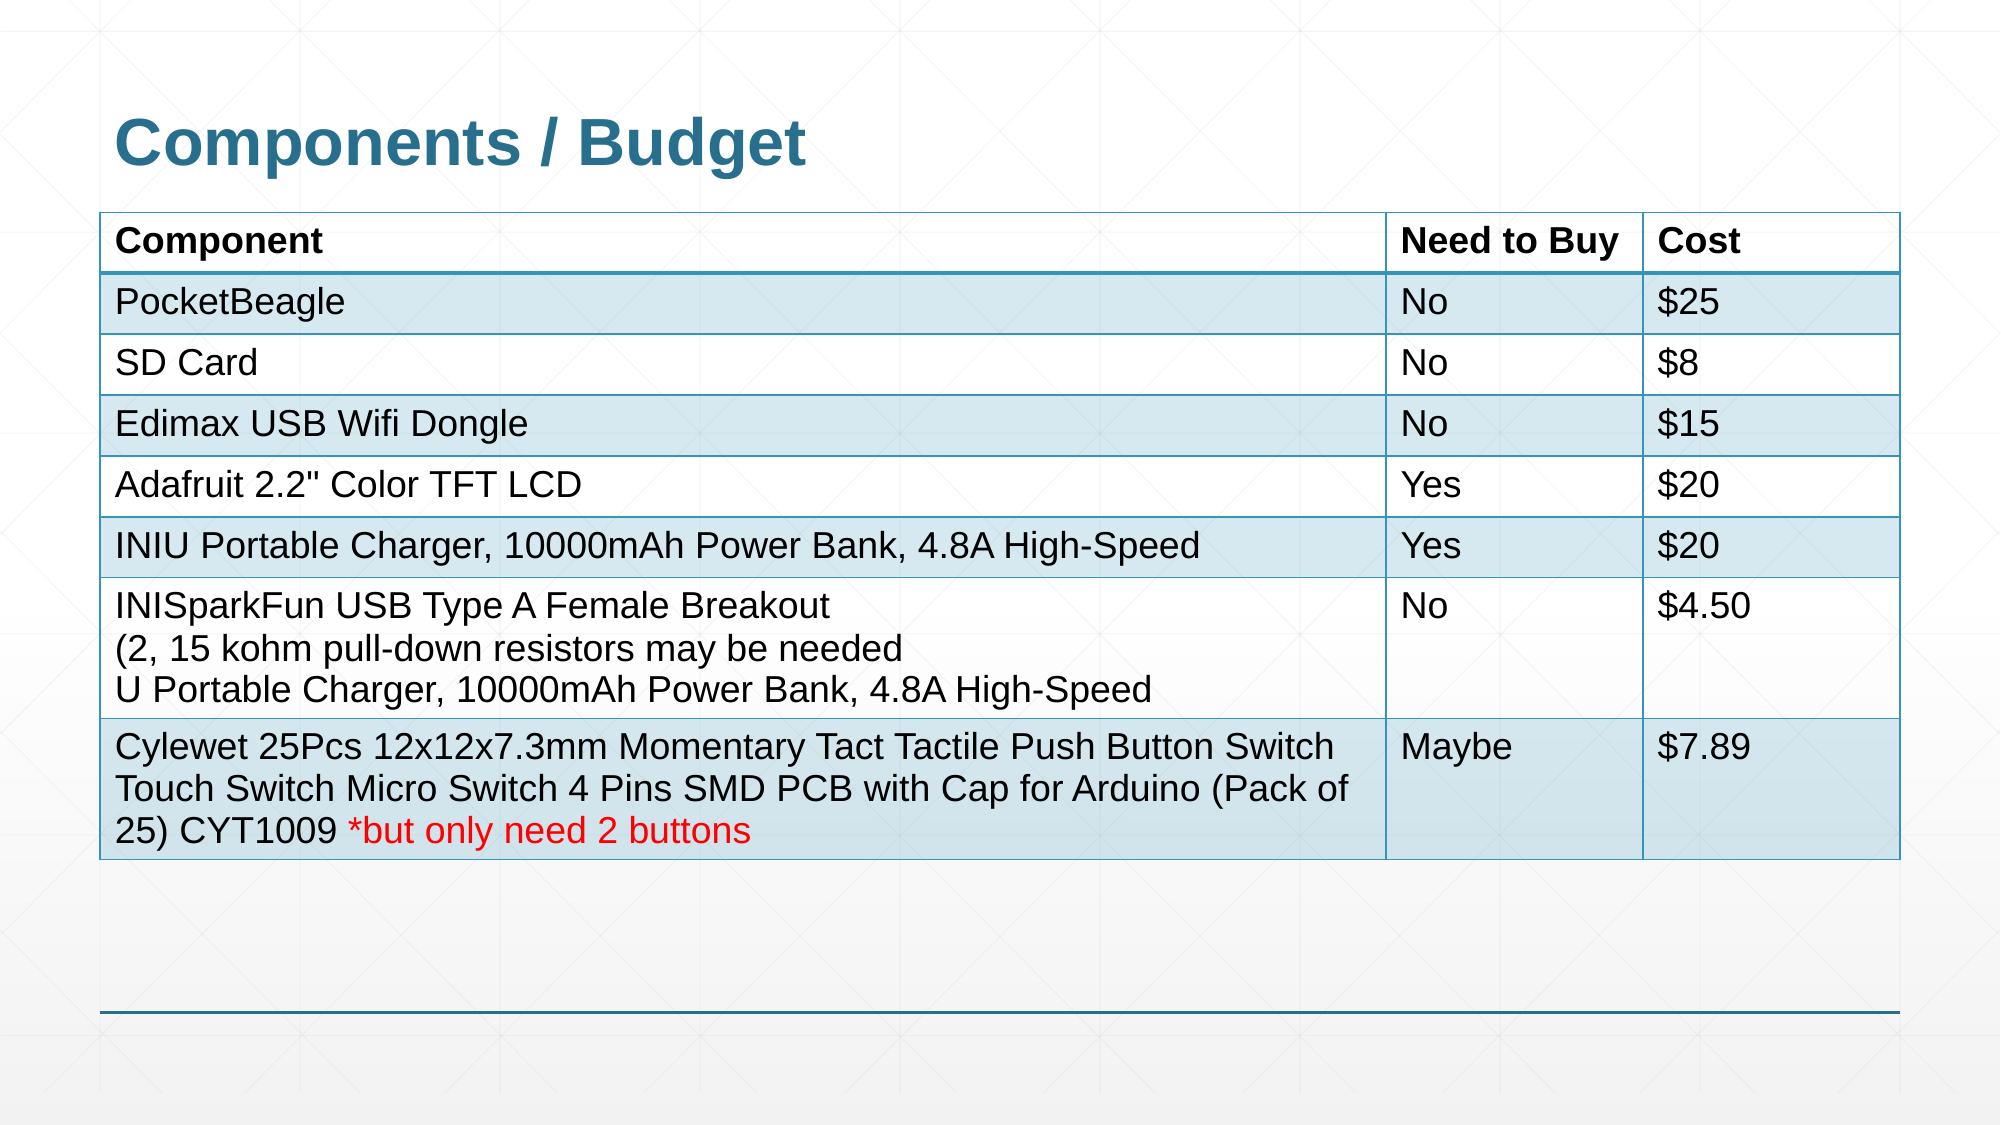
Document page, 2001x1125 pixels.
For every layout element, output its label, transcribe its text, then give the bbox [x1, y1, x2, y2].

table_cell $15 [1644, 396, 1899, 455]
table_cell $7.89 [1644, 719, 1899, 859]
table_header Component [101, 213, 1385, 271]
table_cell Yes [1387, 457, 1642, 516]
table_cell Maybe [1387, 719, 1642, 859]
table_cell Yes [1387, 518, 1642, 577]
table_cell Cylewet 25Pcs 12x12x7.3mm Momentary Tact Tactile Push Button Switch Touch Switch Micro Switch 4 Pins SMD PCB with Cap for Arduino (Pack of 25) CYT1009 *but only need 2 buttons [101, 719, 1385, 859]
table_cell No [1387, 275, 1642, 333]
table_cell Edimax USB Wifi Dongle [101, 396, 1385, 455]
table_cell $25 [1644, 275, 1899, 333]
table_cell INIU Portable Charger, 10000mAh Power Bank, 4.8A High-Speed [101, 518, 1385, 577]
title Components / Budget [99, 37, 1900, 188]
table_cell No [1387, 335, 1642, 394]
table_cell Adafruit 2.2" Color TFT LCD [101, 457, 1385, 516]
table_cell $4.50 [1644, 578, 1899, 718]
table_cell $8 [1644, 335, 1899, 394]
table_cell PocketBeagle [101, 275, 1385, 333]
table_cell INISparkFun USB Type A Female Breakout (2, 15 kohm pull-down resistors may be needed U Portable Charger, 10000mAh Power Bank, 4.8A High-Speed [101, 578, 1385, 718]
table_cell SD Card [101, 335, 1385, 394]
table_cell $20 [1644, 457, 1899, 516]
table_cell No [1387, 578, 1642, 718]
table_cell No [1387, 396, 1642, 455]
table_header Need to Buy [1387, 213, 1642, 271]
table_cell $20 [1644, 518, 1899, 577]
table_header Cost [1644, 213, 1899, 271]
